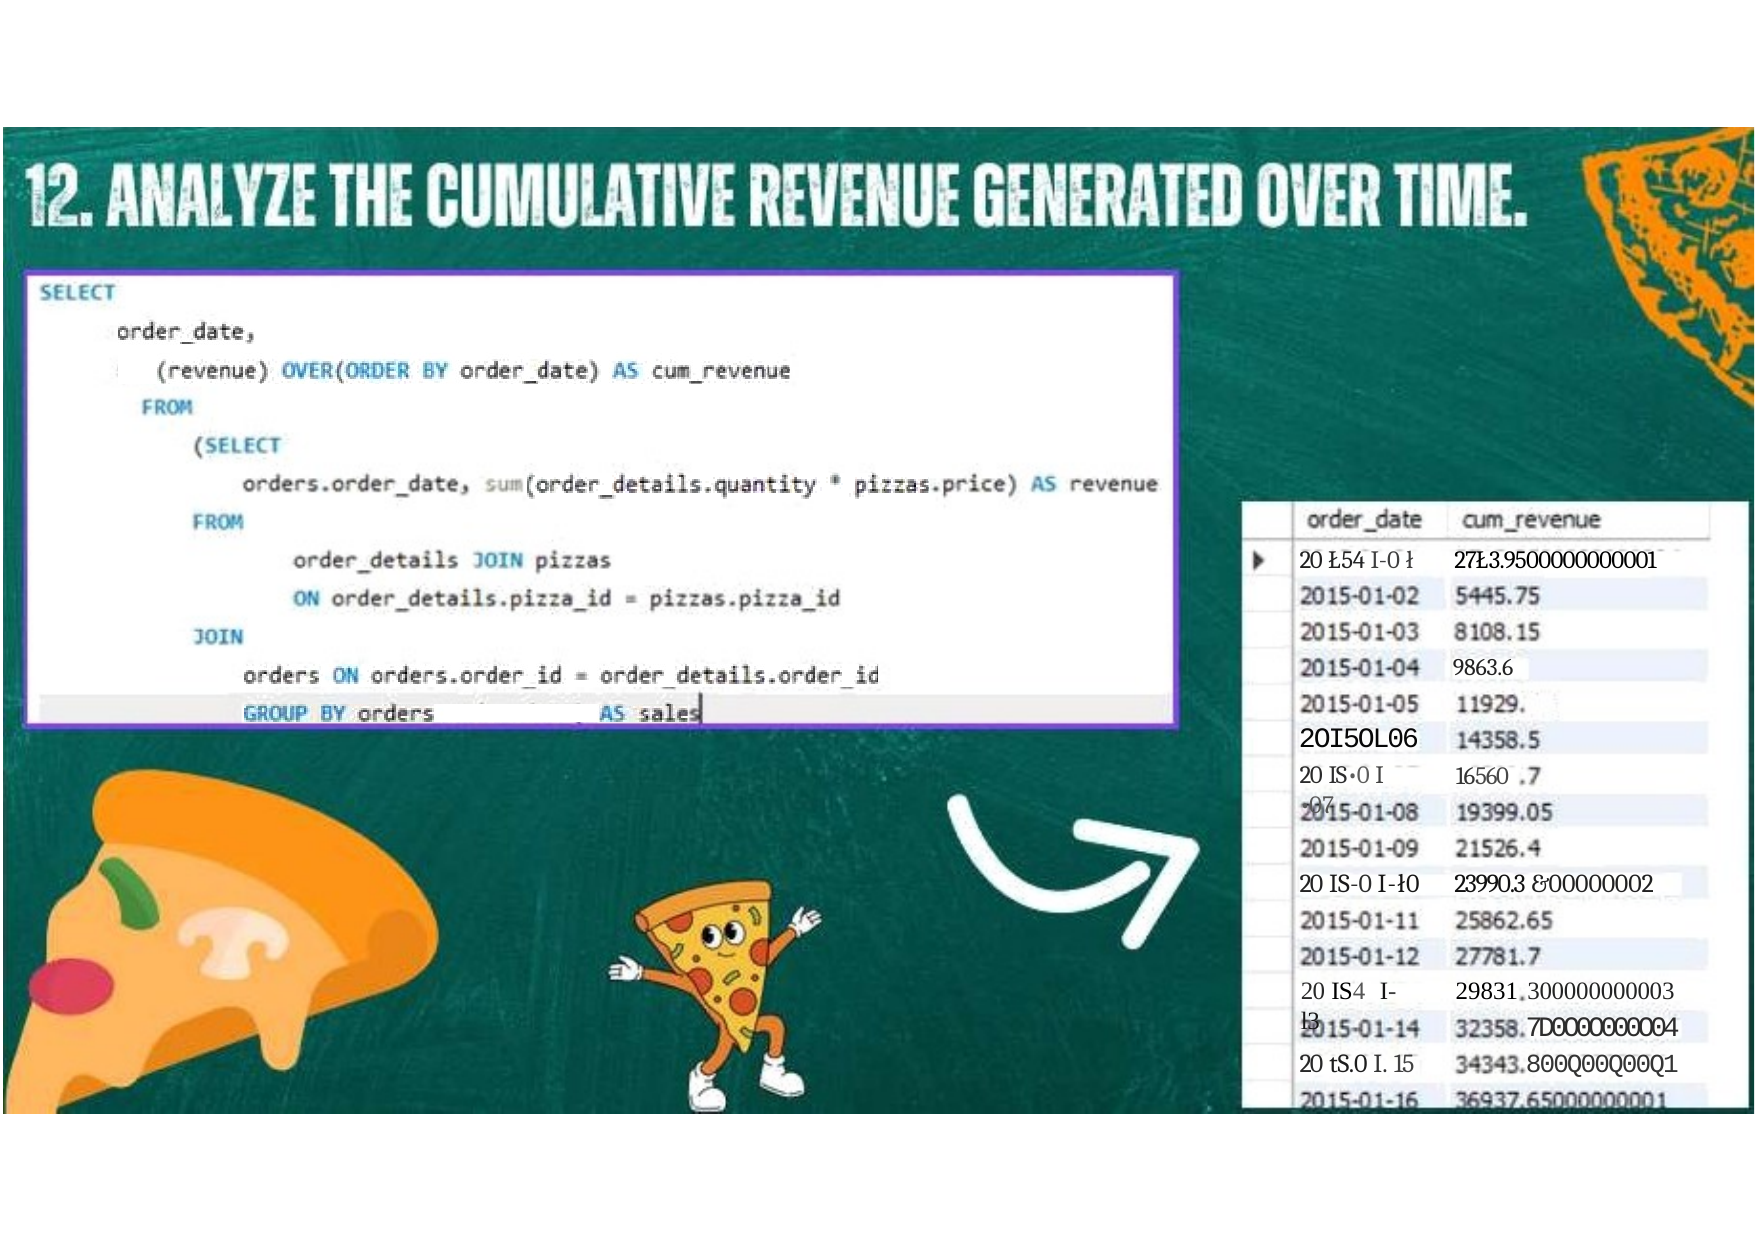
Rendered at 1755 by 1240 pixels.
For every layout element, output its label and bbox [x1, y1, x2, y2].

text_box [3, 127, 1755, 1114]
